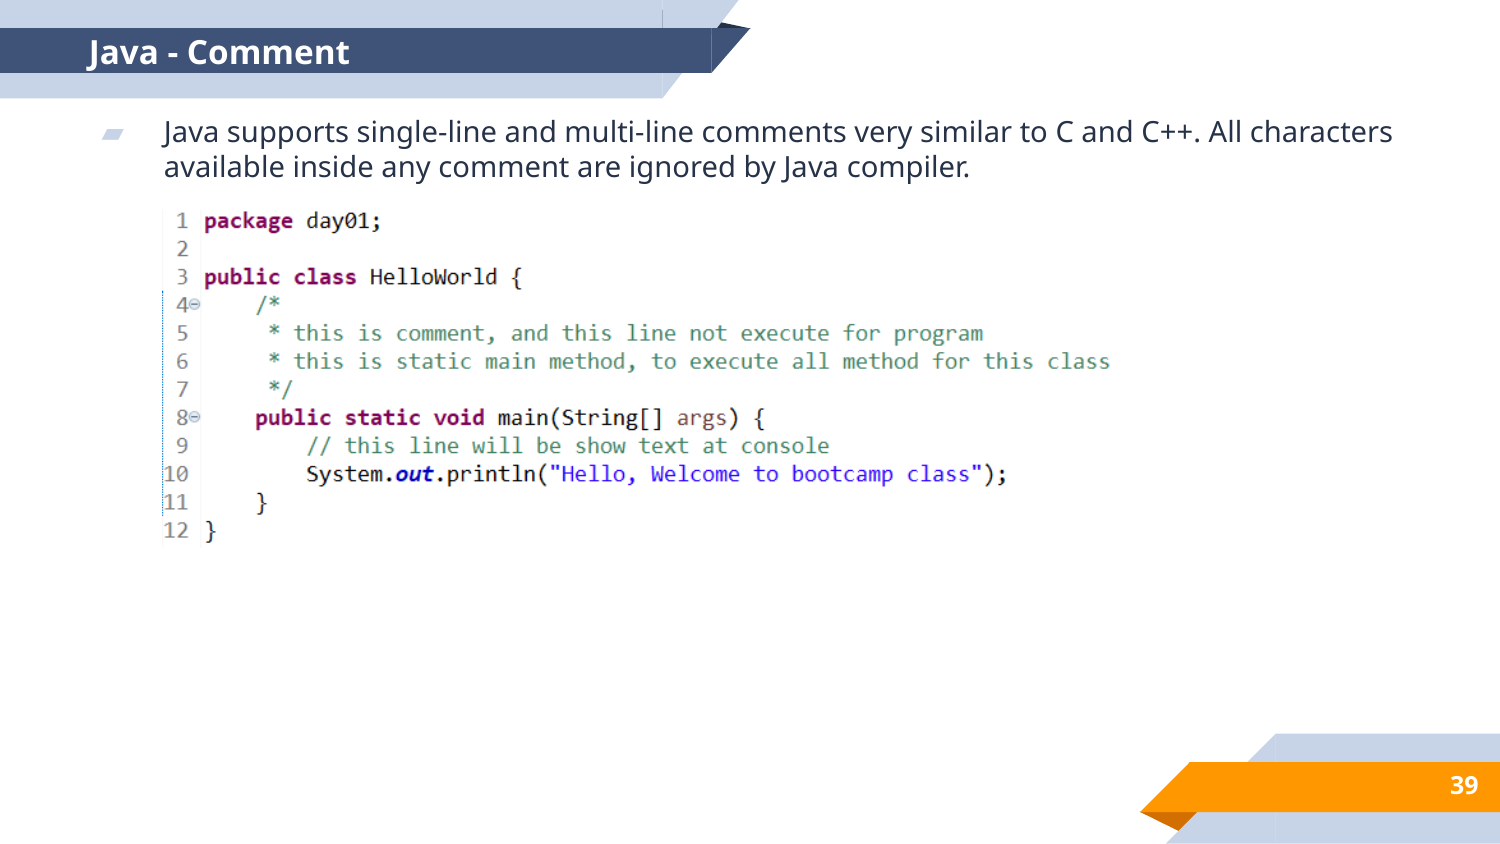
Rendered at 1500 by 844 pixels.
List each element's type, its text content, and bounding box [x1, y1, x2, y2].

list Java supports single-line and multi-line comments very similar to C and C++. All characters available inside any comment are ignored by Java compiler. [74, 98, 1425, 763]
picture [162, 209, 1116, 548]
slide_number 39 [1249, 760, 1494, 813]
title Java - Comment [74, 30, 713, 73]
